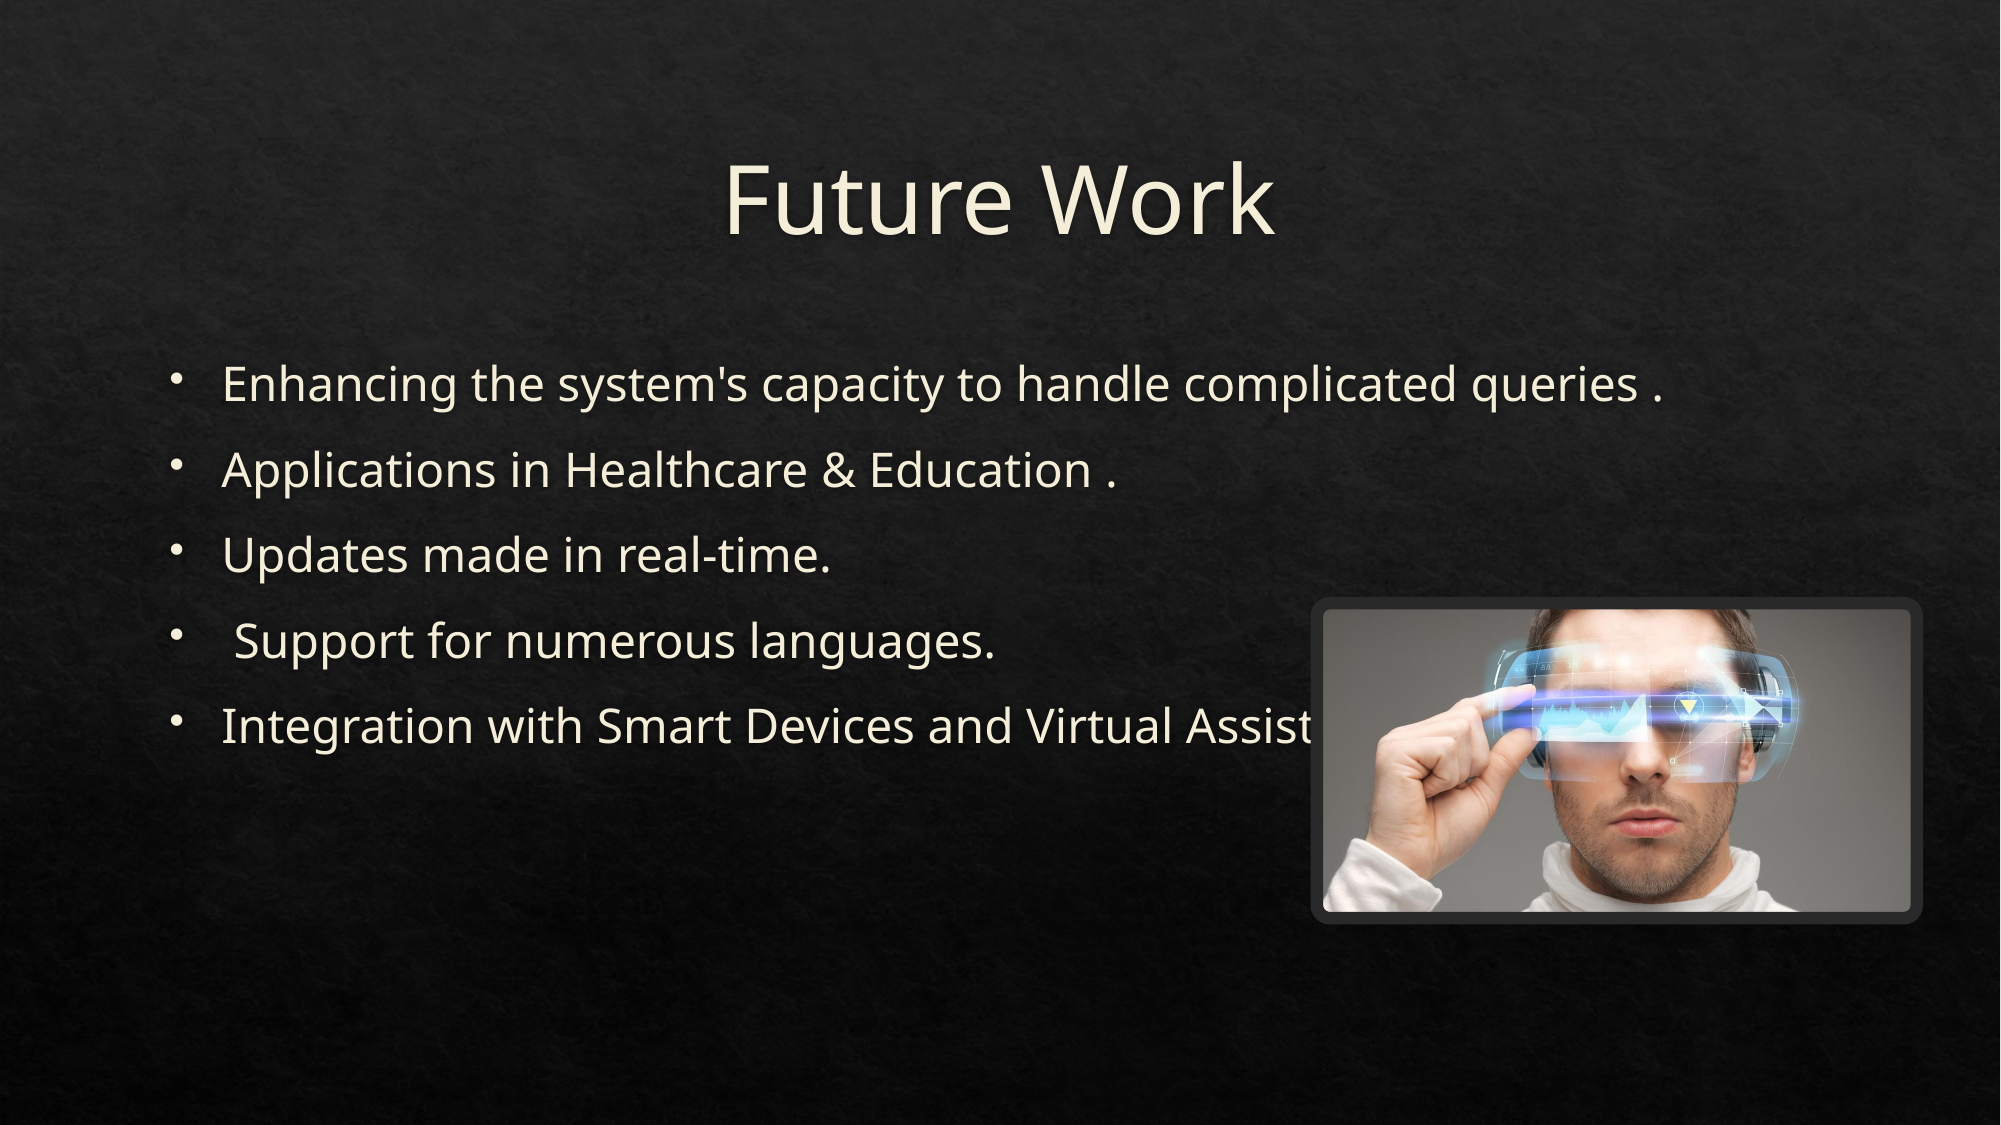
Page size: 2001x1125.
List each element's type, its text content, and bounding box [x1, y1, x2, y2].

title Future Work [149, 99, 1849, 307]
picture [1316, 602, 1918, 919]
list Enhancing the system's capacity to handle complicated queries . Applications in Healthcare & Education . Updates made in real-time. Support for numerous languages. Integration with Smart Devices and Virtual Assistants. [149, 340, 1849, 950]
